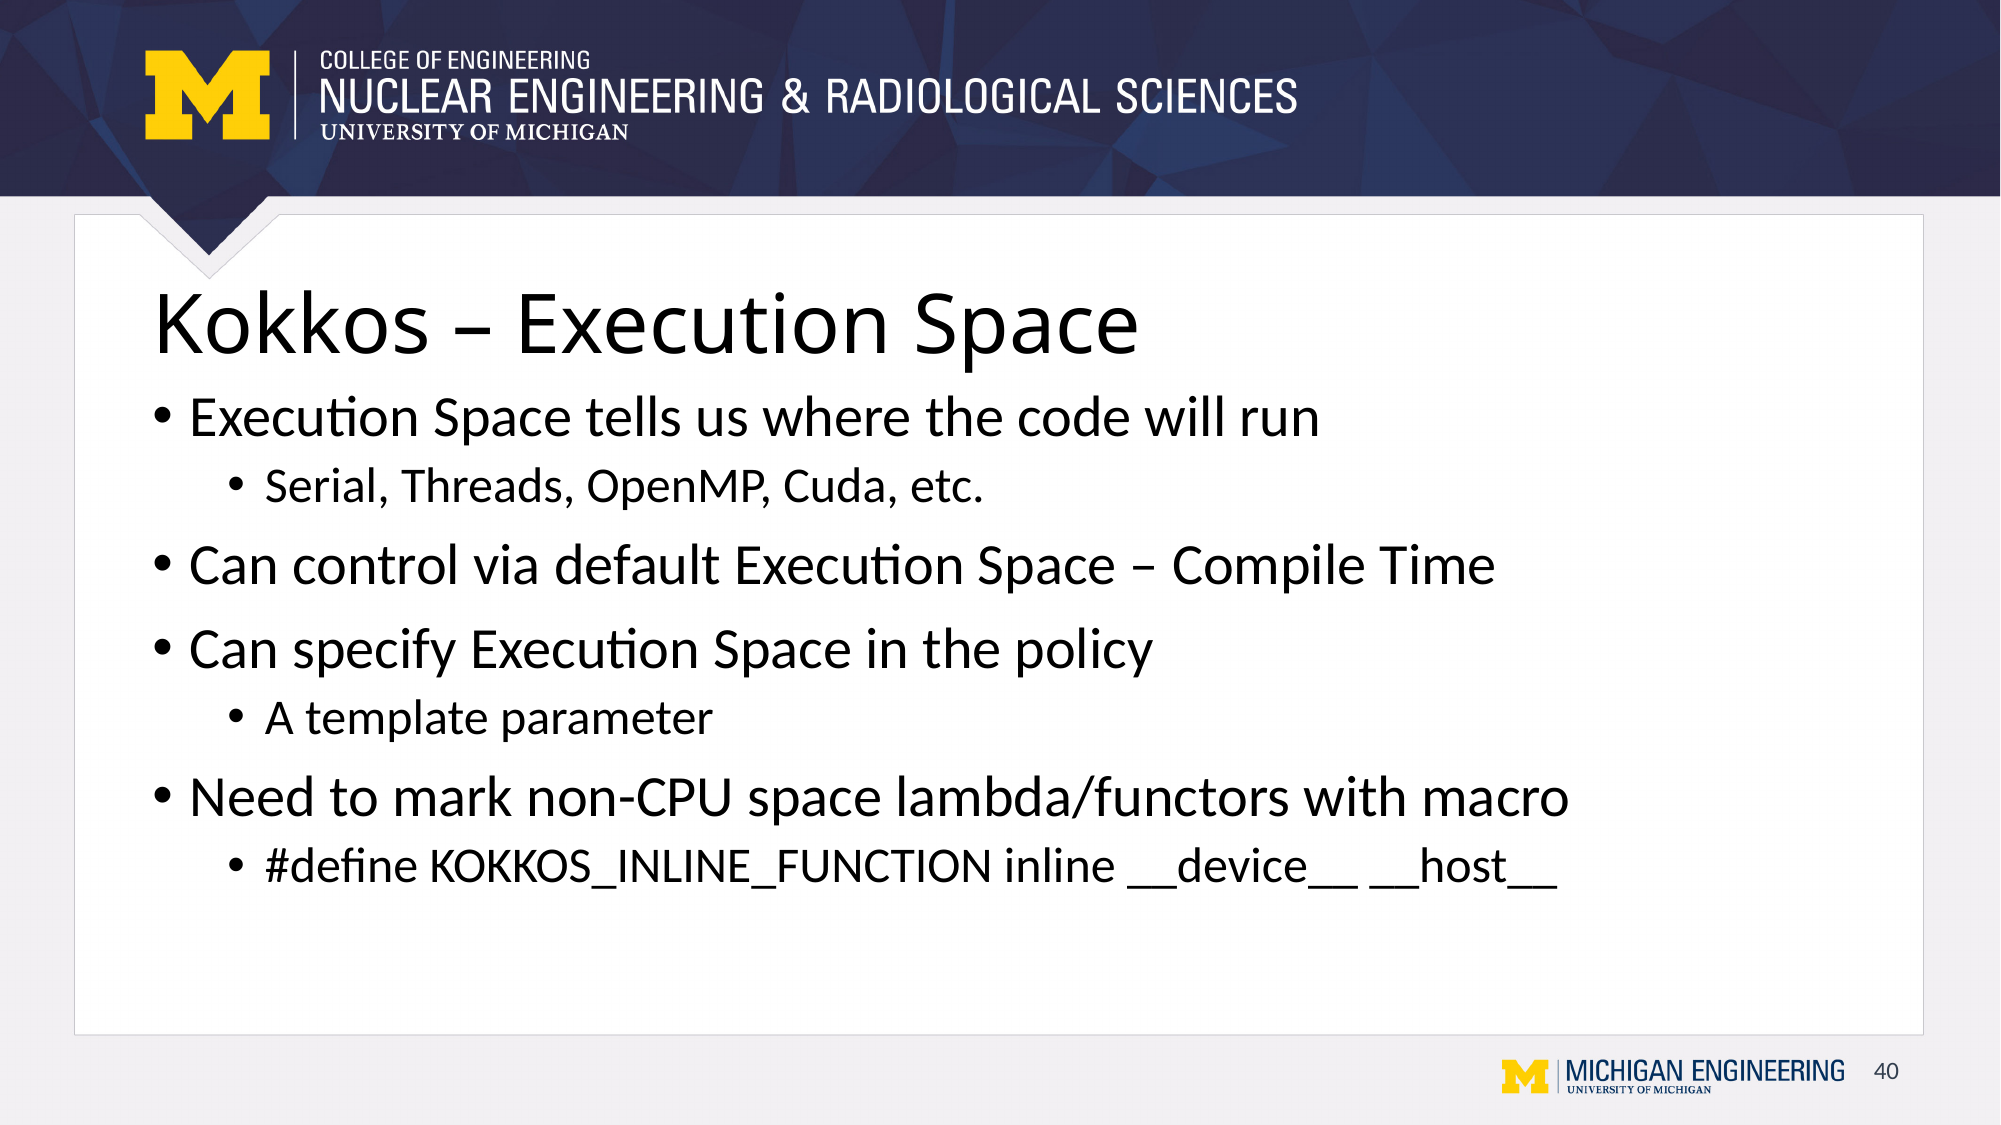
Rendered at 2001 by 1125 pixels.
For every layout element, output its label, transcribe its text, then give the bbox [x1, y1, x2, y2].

picture [0, 0, 2001, 1125]
list Execution Space tells us where the code will run Serial, Threads, OpenMP, Cuda, etc. Can control via default Execution Space – Compile Time Can specify Execution Space in the policy A template parameter Need to mark non-CPU space lambda/functors with macro #define KOKKOS_INLINE_FUNCTION inline __device__ __host__ [137, 378, 1863, 1034]
title Kokkos – Execution Space [137, 273, 1863, 378]
